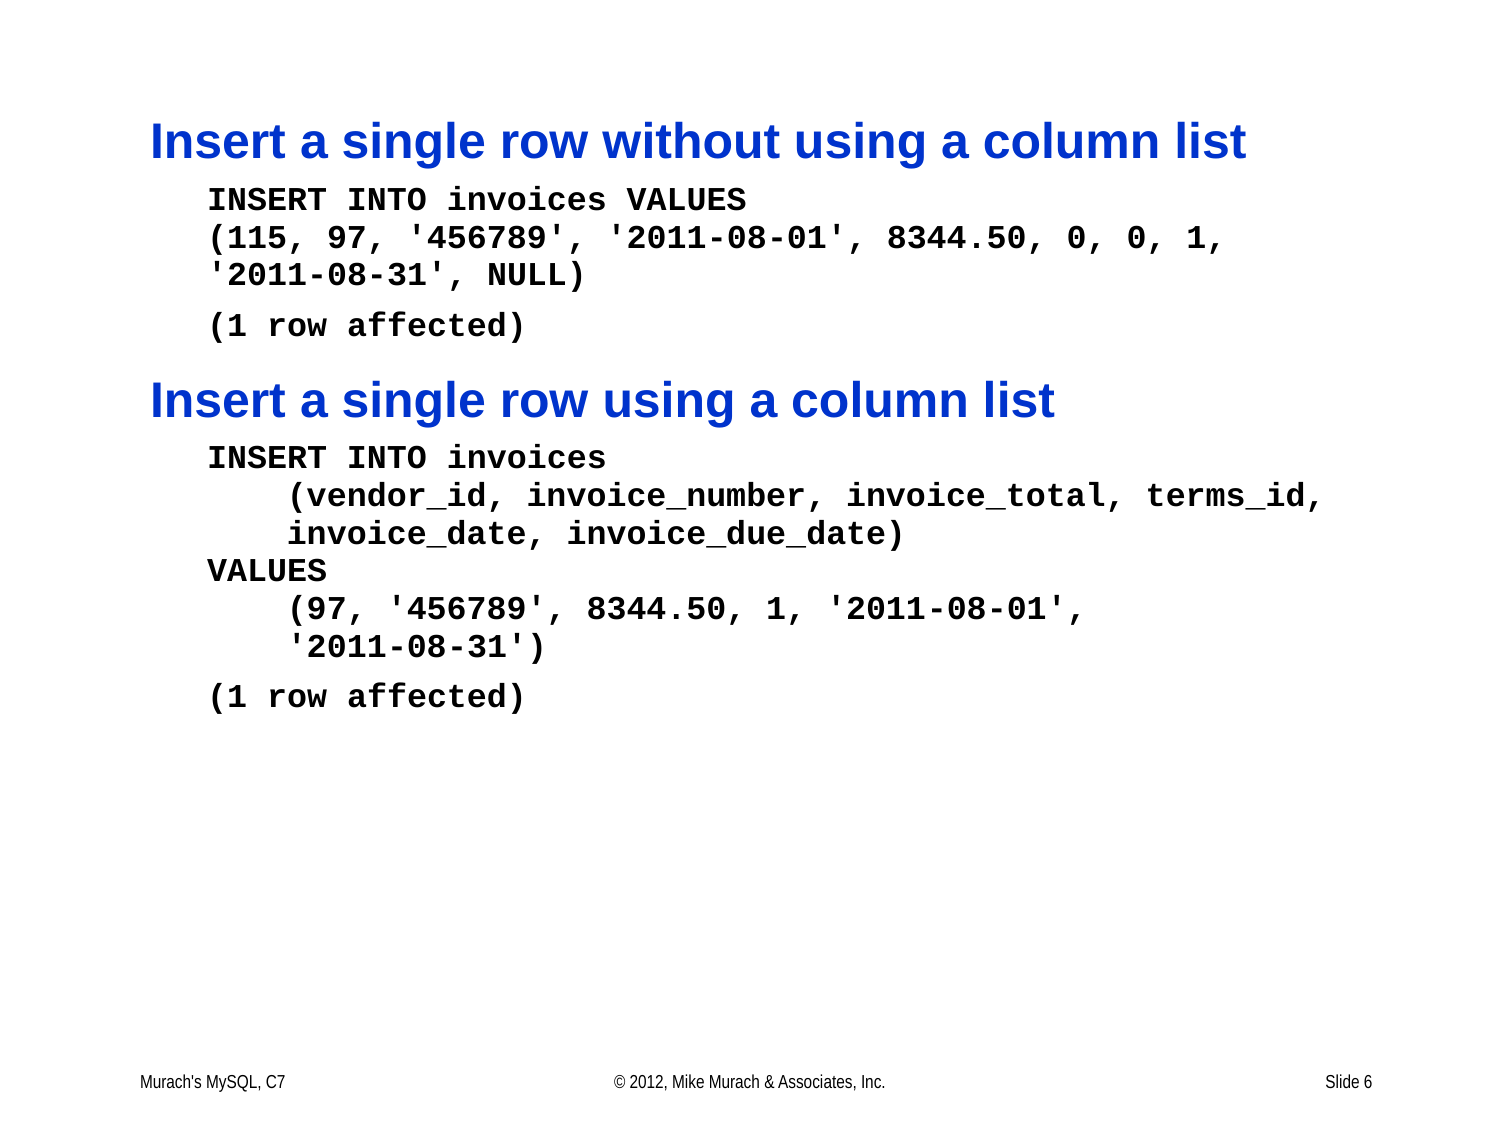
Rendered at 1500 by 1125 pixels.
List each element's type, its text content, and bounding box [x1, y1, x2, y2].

slide_number Murach's MySQL, C7 [124, 1024, 451, 1101]
slide_number Slide 6 [1074, 1024, 1388, 1101]
footer © 2012, Mike Murach & Associates, Inc. [474, 1024, 1026, 1101]
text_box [149, 112, 1358, 797]
